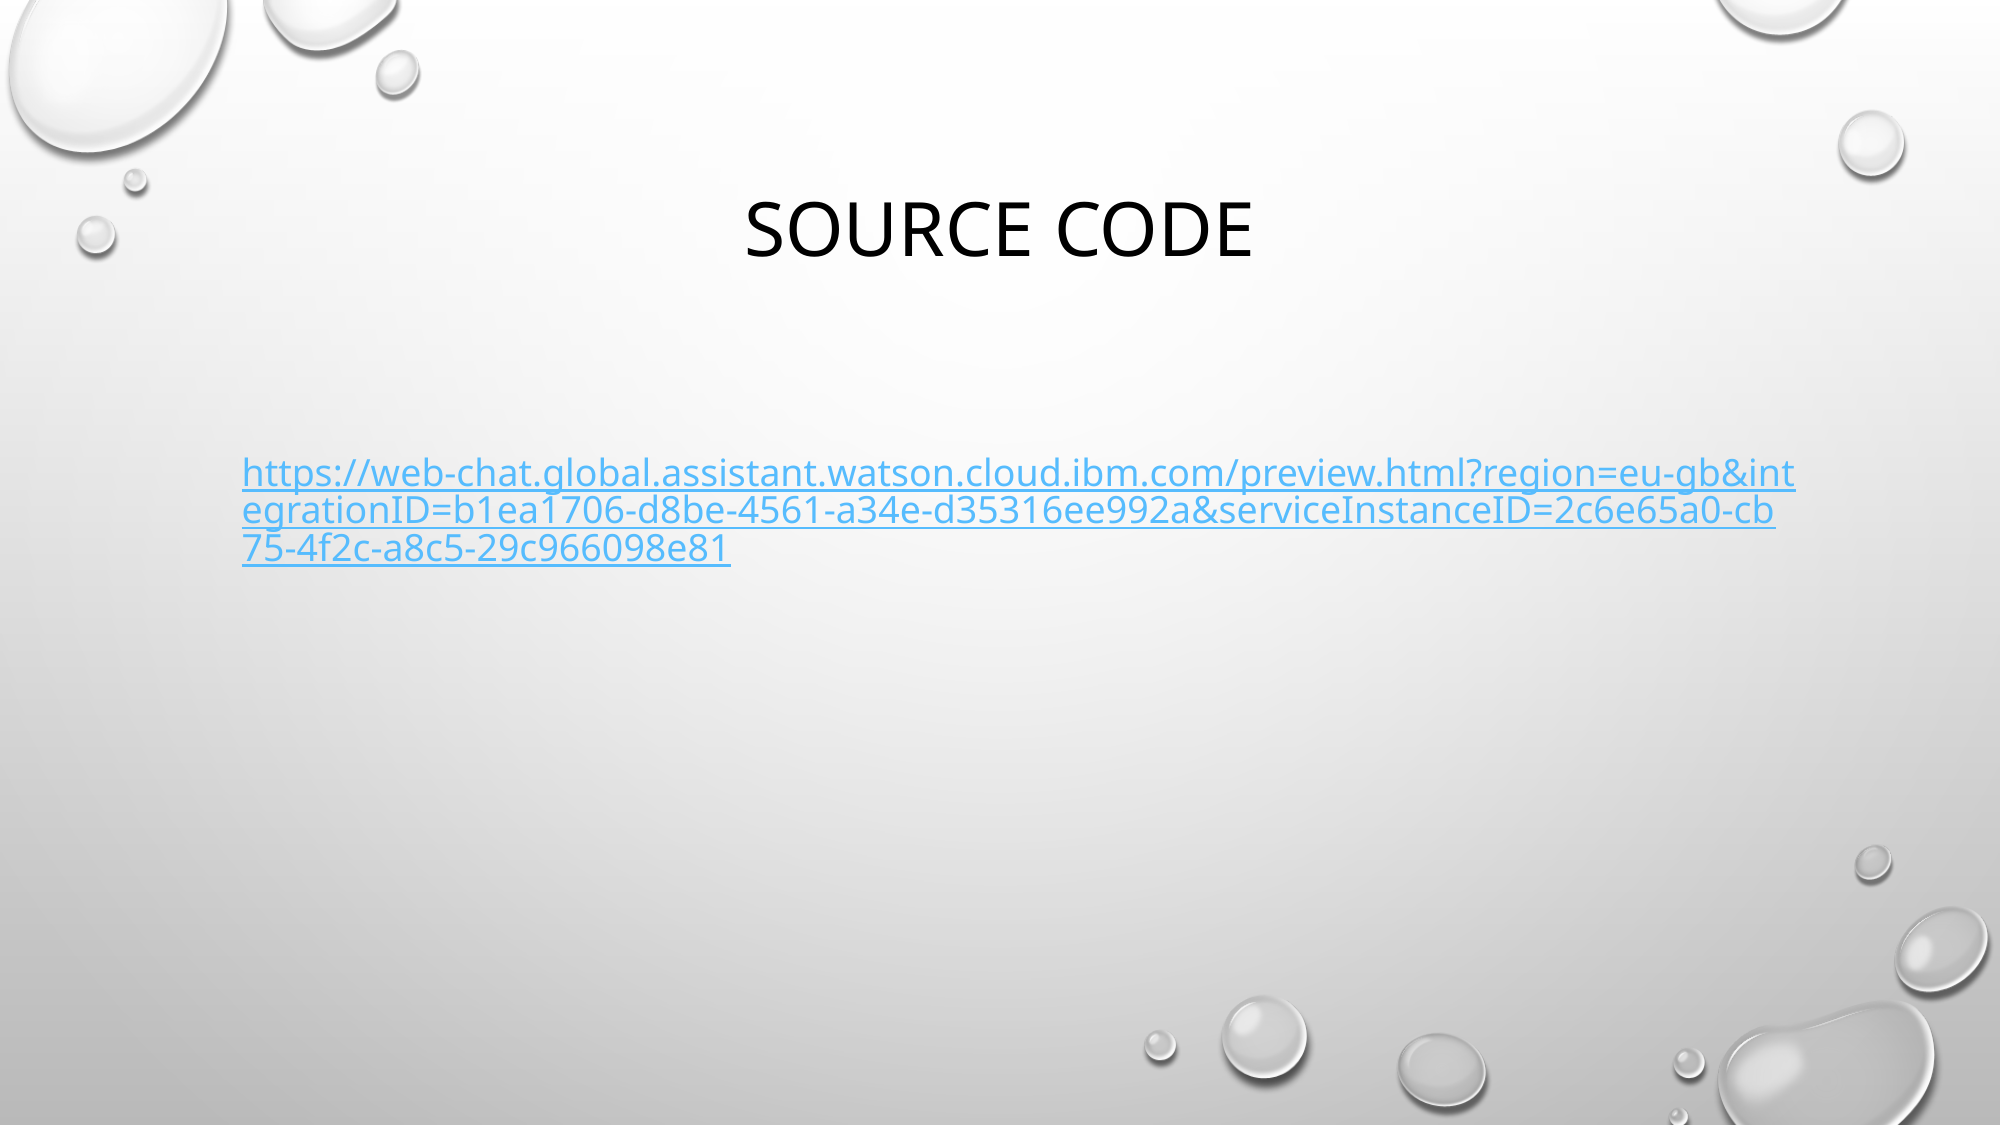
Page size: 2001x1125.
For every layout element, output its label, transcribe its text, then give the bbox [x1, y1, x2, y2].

title SOURCE CODE [149, 101, 1851, 364]
picture [0, 0, 2000, 1125]
text_box https://web-chat.global.assistant.watson.cloud.ibm.com/preview.html?region=eu-gb&integrationID=b1ea1706-d8be-4561-a34e-d35316ee992a&serviceInstanceID=2c6e65a0-cb75-4f2c-a8c5-29c966098e81 [226, 441, 1812, 507]
